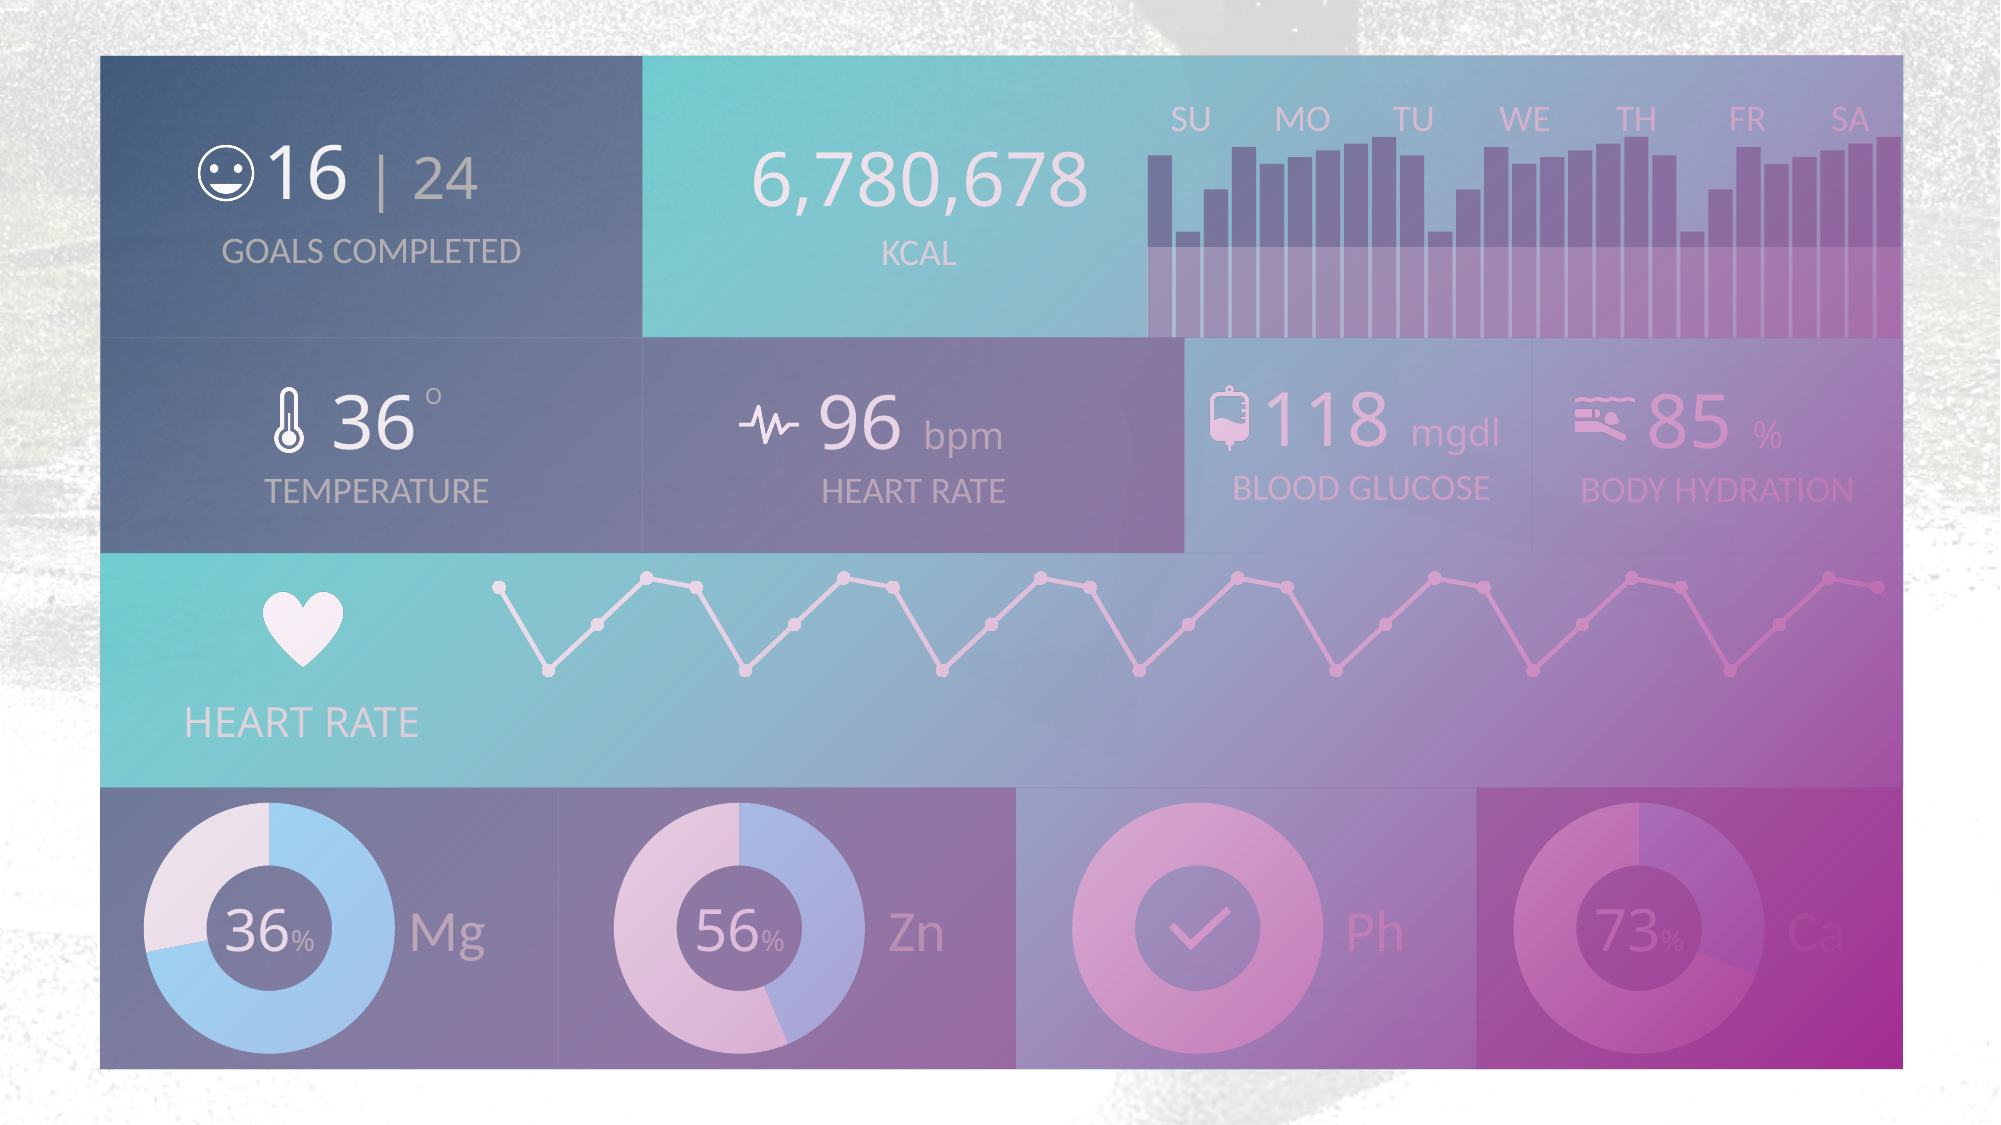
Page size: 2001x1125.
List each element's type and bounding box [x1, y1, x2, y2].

text_box [1508, 787, 1770, 1070]
text_box [170, 116, 573, 279]
text_box [608, 787, 871, 1070]
text_box [1532, 366, 1898, 519]
chart [449, 550, 1903, 1070]
chart [1126, 102, 1903, 361]
text_box [138, 787, 401, 1070]
text_box [1163, 363, 1583, 517]
picture [0, 0, 2000, 1125]
text_box [172, 366, 576, 520]
text_box [709, 366, 1113, 520]
